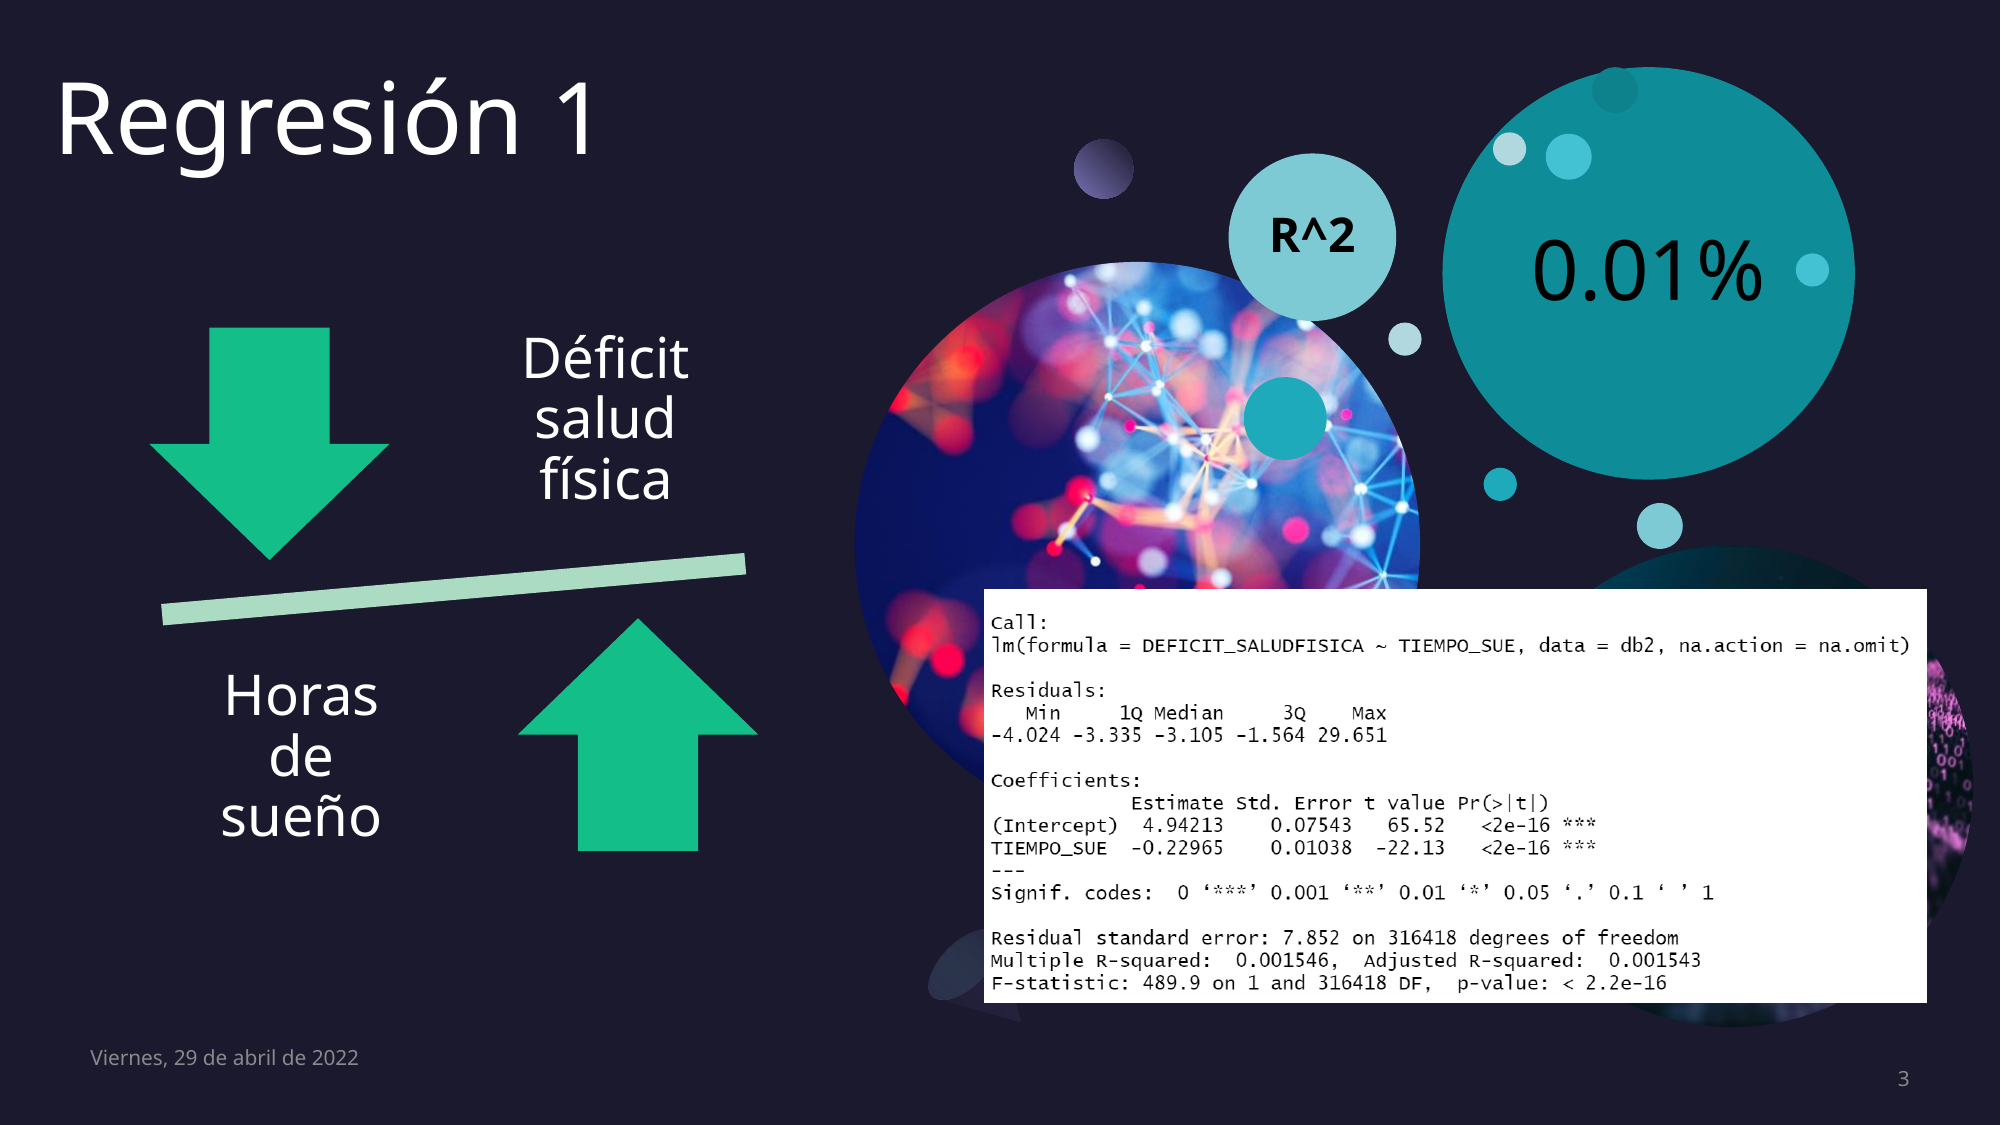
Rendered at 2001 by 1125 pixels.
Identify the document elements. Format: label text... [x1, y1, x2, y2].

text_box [1168, 67, 1888, 549]
slide_number 3 [1632, 1067, 1910, 1093]
picture [854, 261, 1974, 1028]
slide_number Viernes, 29 de abril de 2022 [90, 1046, 527, 1093]
title Regresión 1 [53, 32, 638, 177]
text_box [52, 298, 855, 880]
